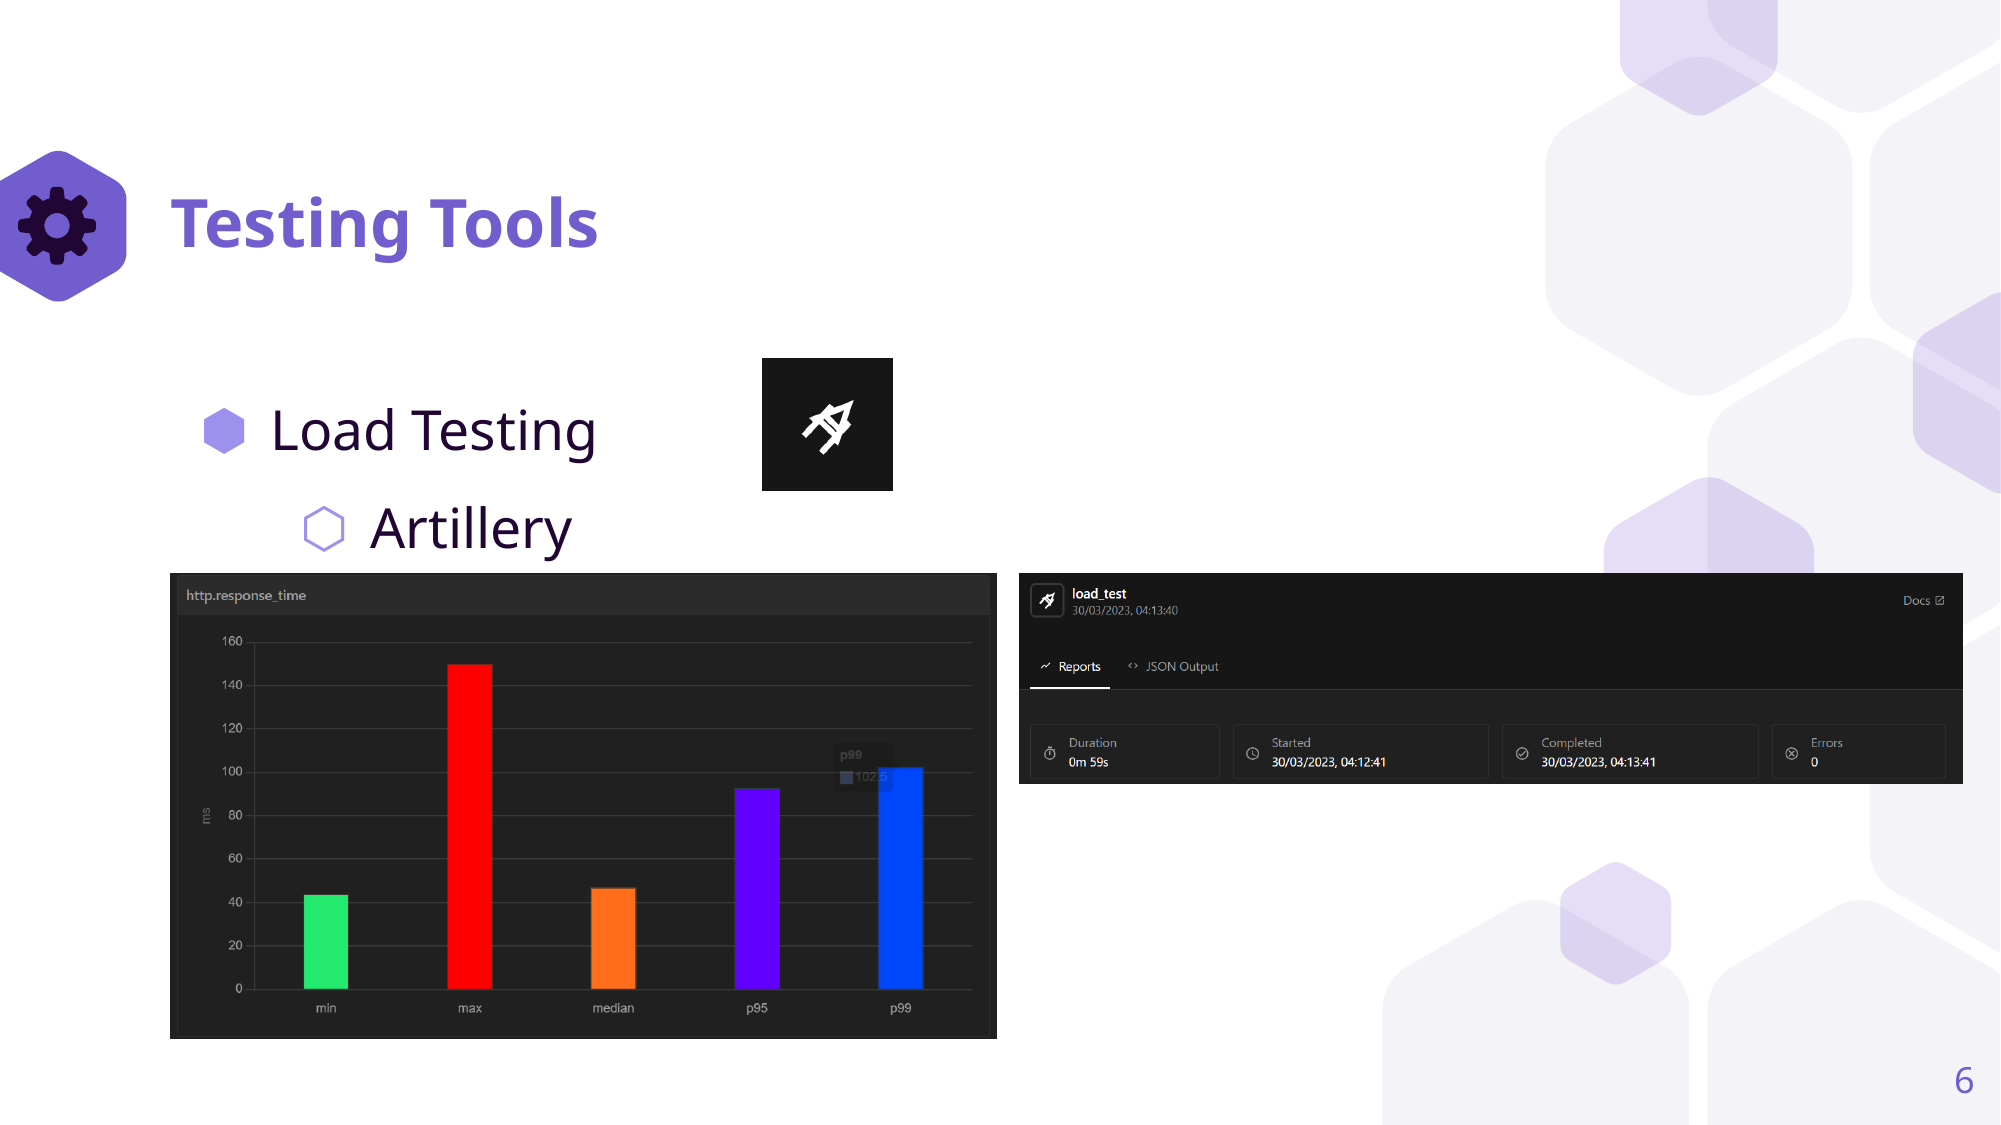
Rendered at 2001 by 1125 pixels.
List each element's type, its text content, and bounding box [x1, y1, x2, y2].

title Testing Tools [170, 182, 1486, 270]
slide_number 6 [1854, 1038, 1975, 1125]
text_box [18, 186, 96, 265]
picture [170, 573, 997, 1039]
picture [761, 358, 893, 491]
picture [1019, 573, 1963, 784]
list Load Testing Artillery [170, 385, 1868, 1041]
